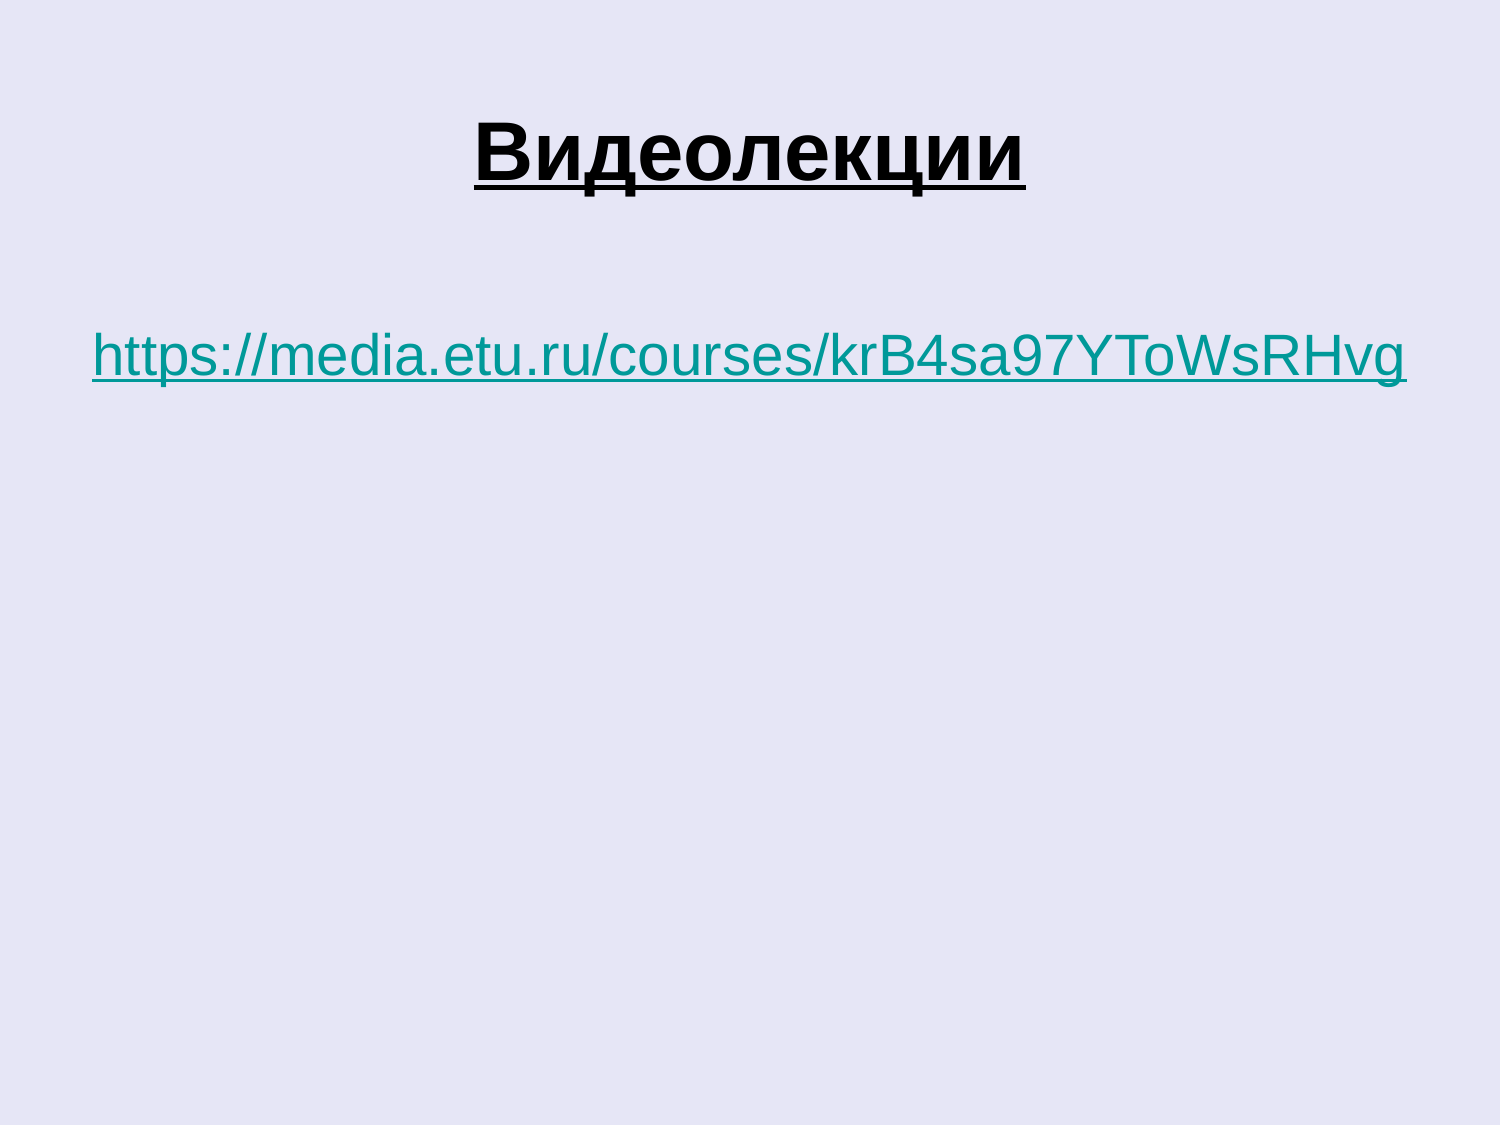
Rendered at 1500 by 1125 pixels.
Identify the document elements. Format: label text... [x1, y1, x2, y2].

text_box Видеолекции https://media.etu.ru/courses/krB4sa97YToWsRHvg [0, 90, 1500, 395]
